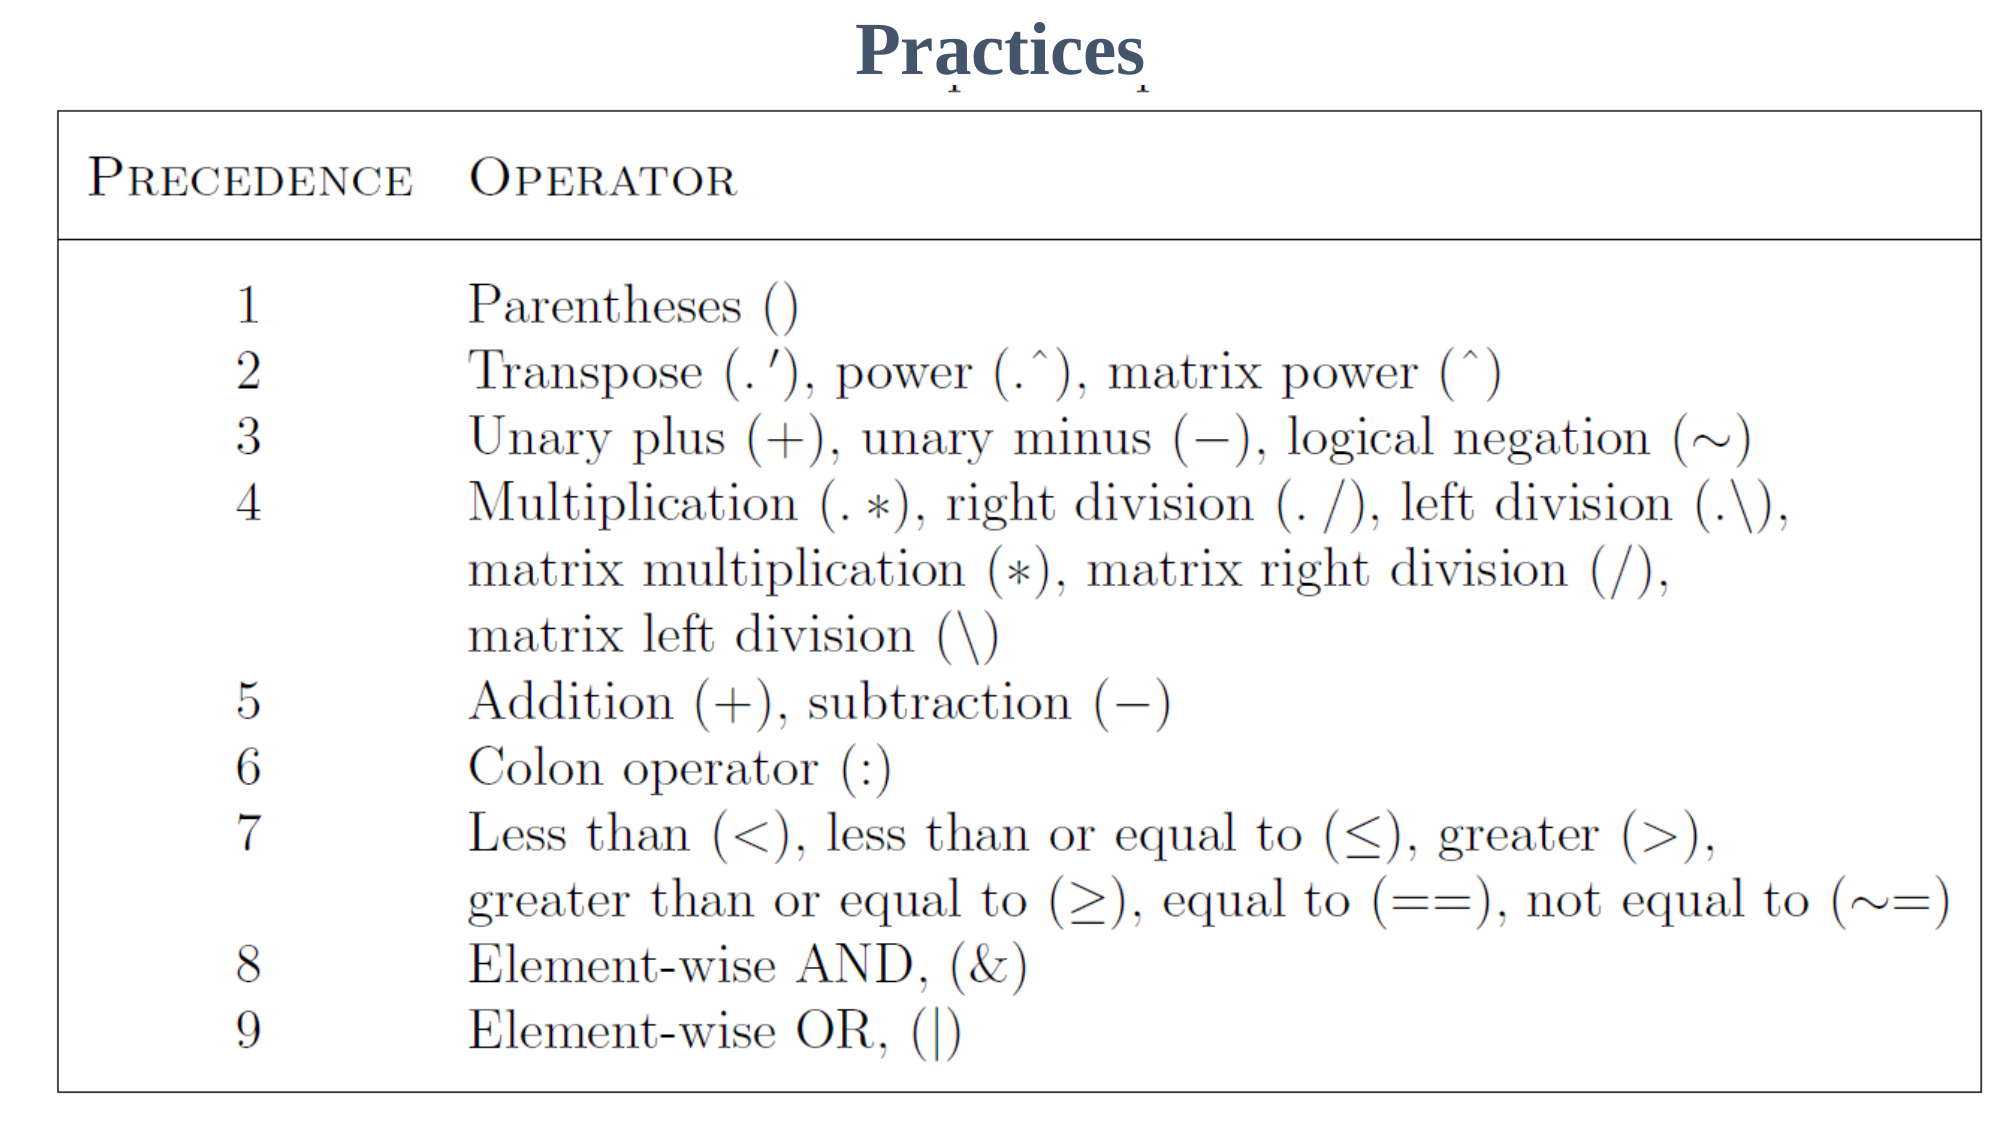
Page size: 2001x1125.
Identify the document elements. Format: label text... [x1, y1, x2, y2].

picture [41, 85, 2000, 1125]
text_box Practices [10, 0, 2000, 86]
